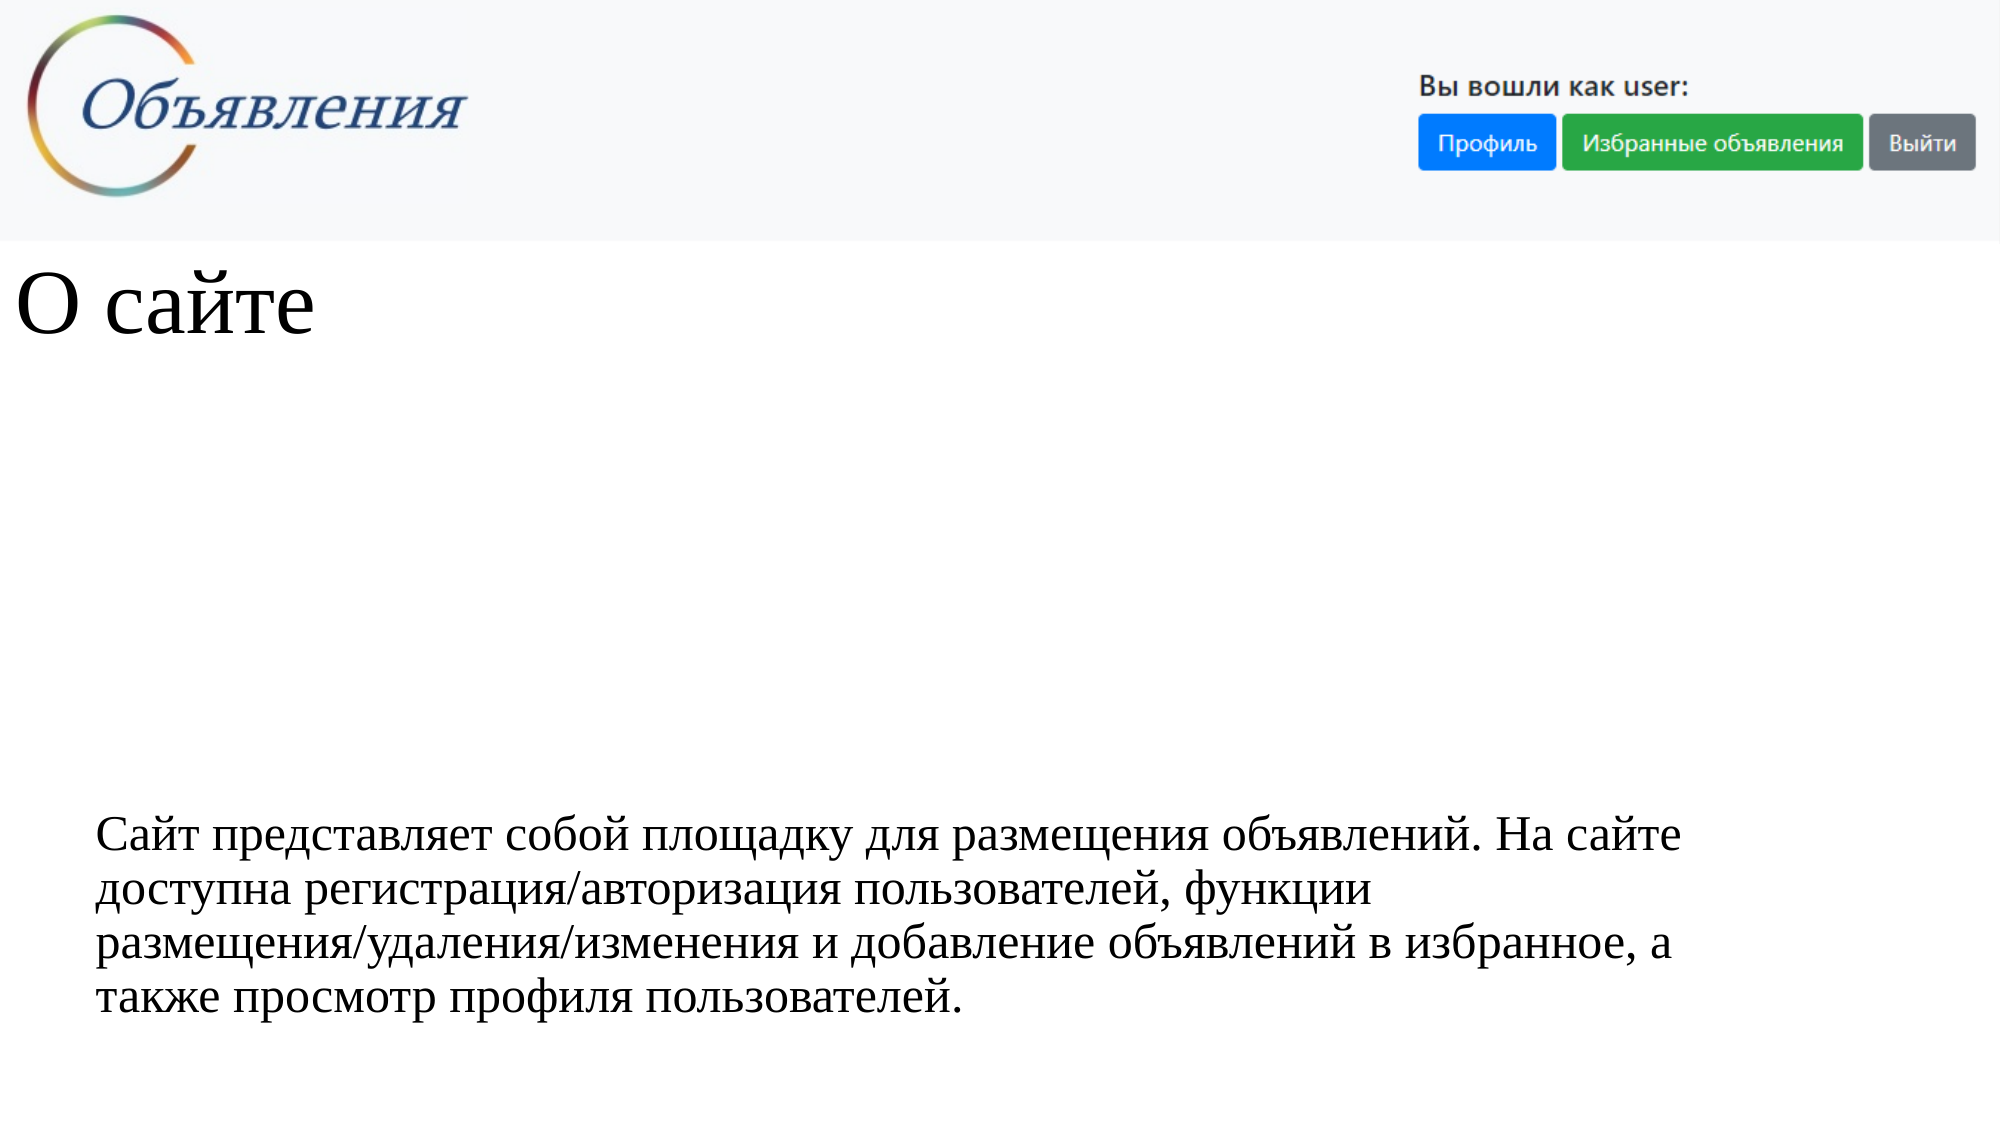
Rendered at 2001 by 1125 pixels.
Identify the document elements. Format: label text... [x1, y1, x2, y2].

title О сайте [0, 244, 1741, 413]
picture [0, 0, 2000, 244]
list Сайт представляет собой площадку для размещения объявлений. На сайте доступна регистрация/авторизация пользователей, функции размещения/удаления/изменения и добавление объявлений в избранное, а также просмотр профиля пользователей. [80, 800, 1800, 1094]
